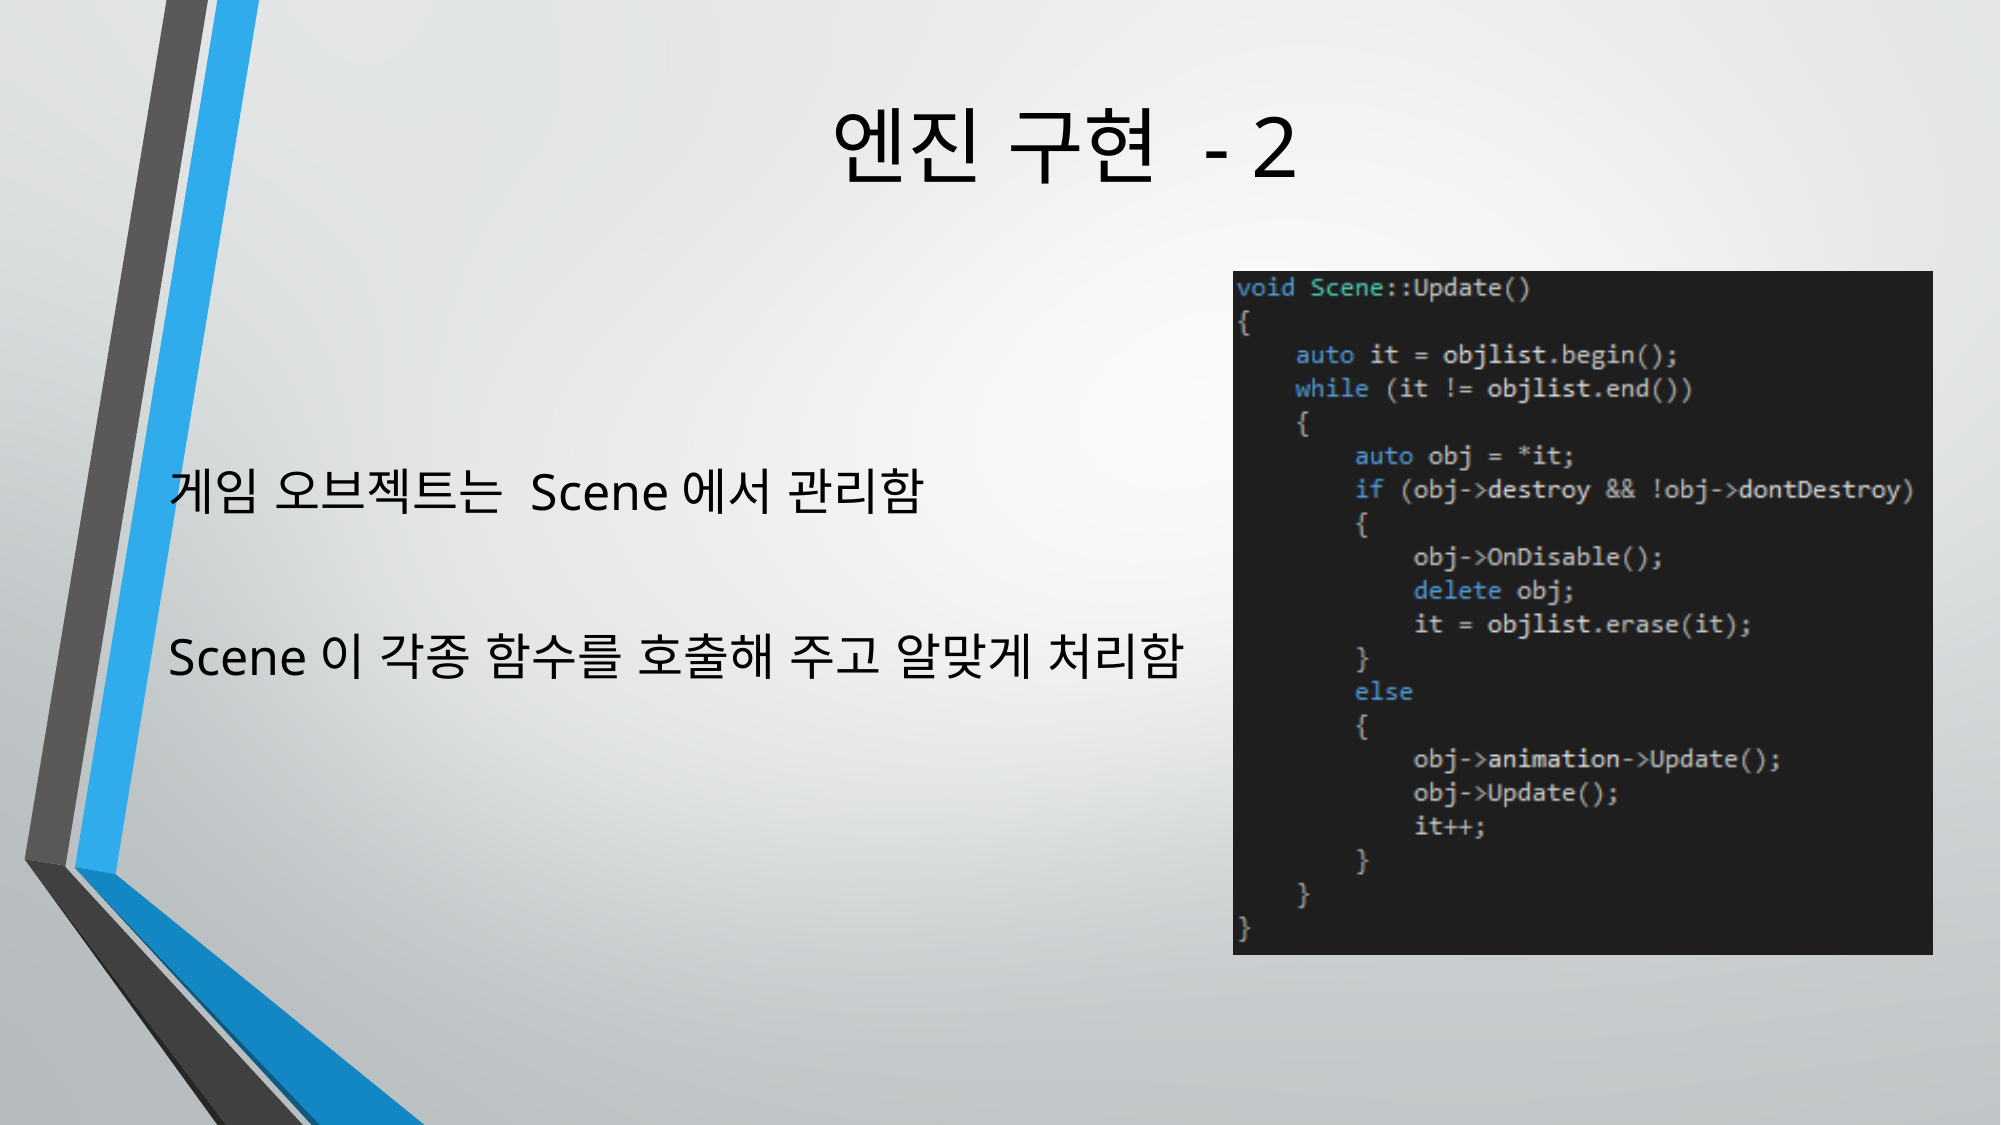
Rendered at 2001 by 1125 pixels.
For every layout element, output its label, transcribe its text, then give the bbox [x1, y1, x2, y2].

picture [1233, 270, 1933, 956]
list 게임 오브젝트는 Scene에서 관리함 Scene이 각종 함수를 호출해 주고 알맞게 처리함 [153, 316, 1233, 830]
title 엔진 구현 - 2 [243, 0, 1887, 288]
